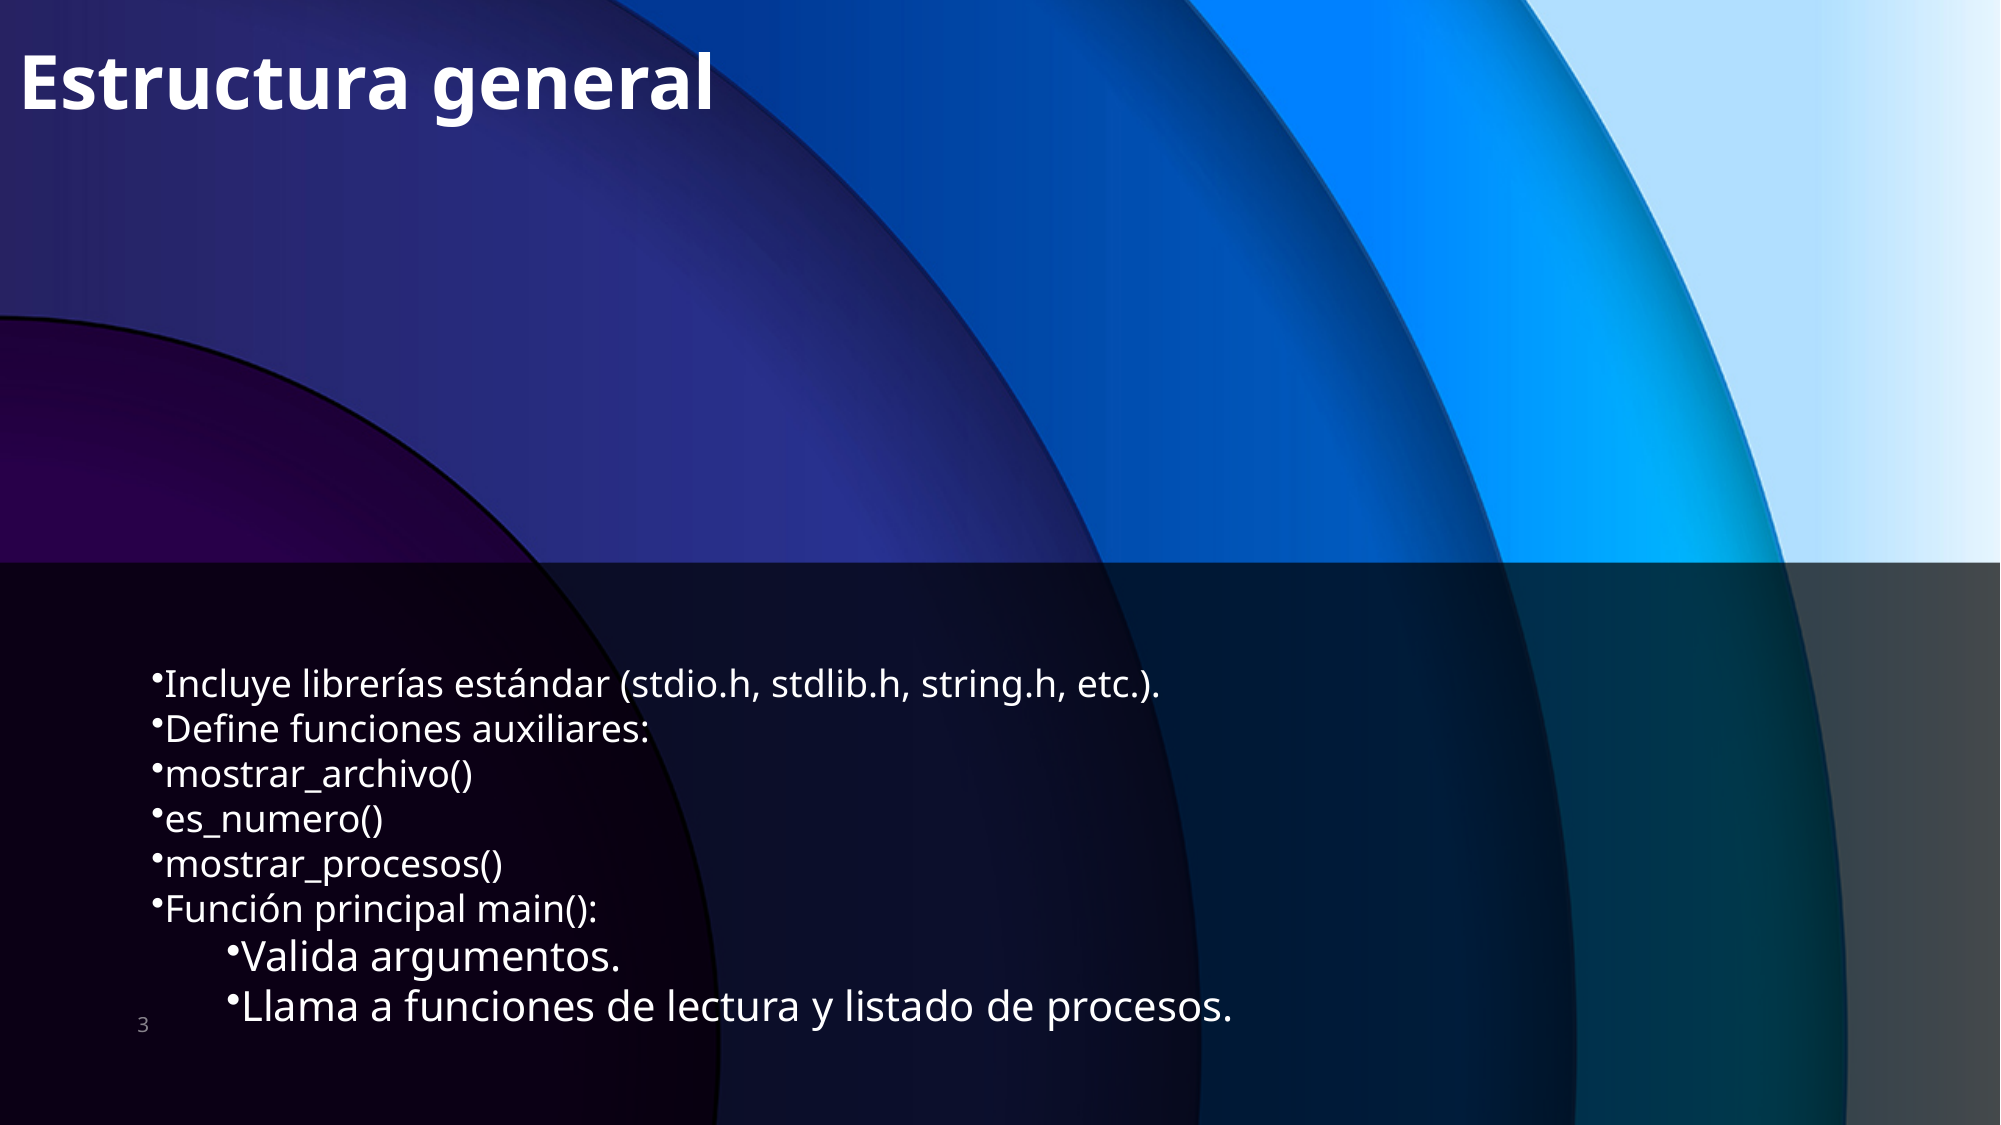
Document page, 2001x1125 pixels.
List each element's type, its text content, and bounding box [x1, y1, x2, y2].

picture [0, 0, 2000, 1125]
title Estructura general [18, 32, 1770, 138]
list Incluye librerías estándar (stdio.h, stdlib.h, string.h, etc.). Define funciones auxiliares: mostrar_archivo() es_numero() mostrar_procesos() Función principal main(): Valida argumentos. Llama a funciones de lectura y listado de procesos. [136, 541, 1976, 1125]
